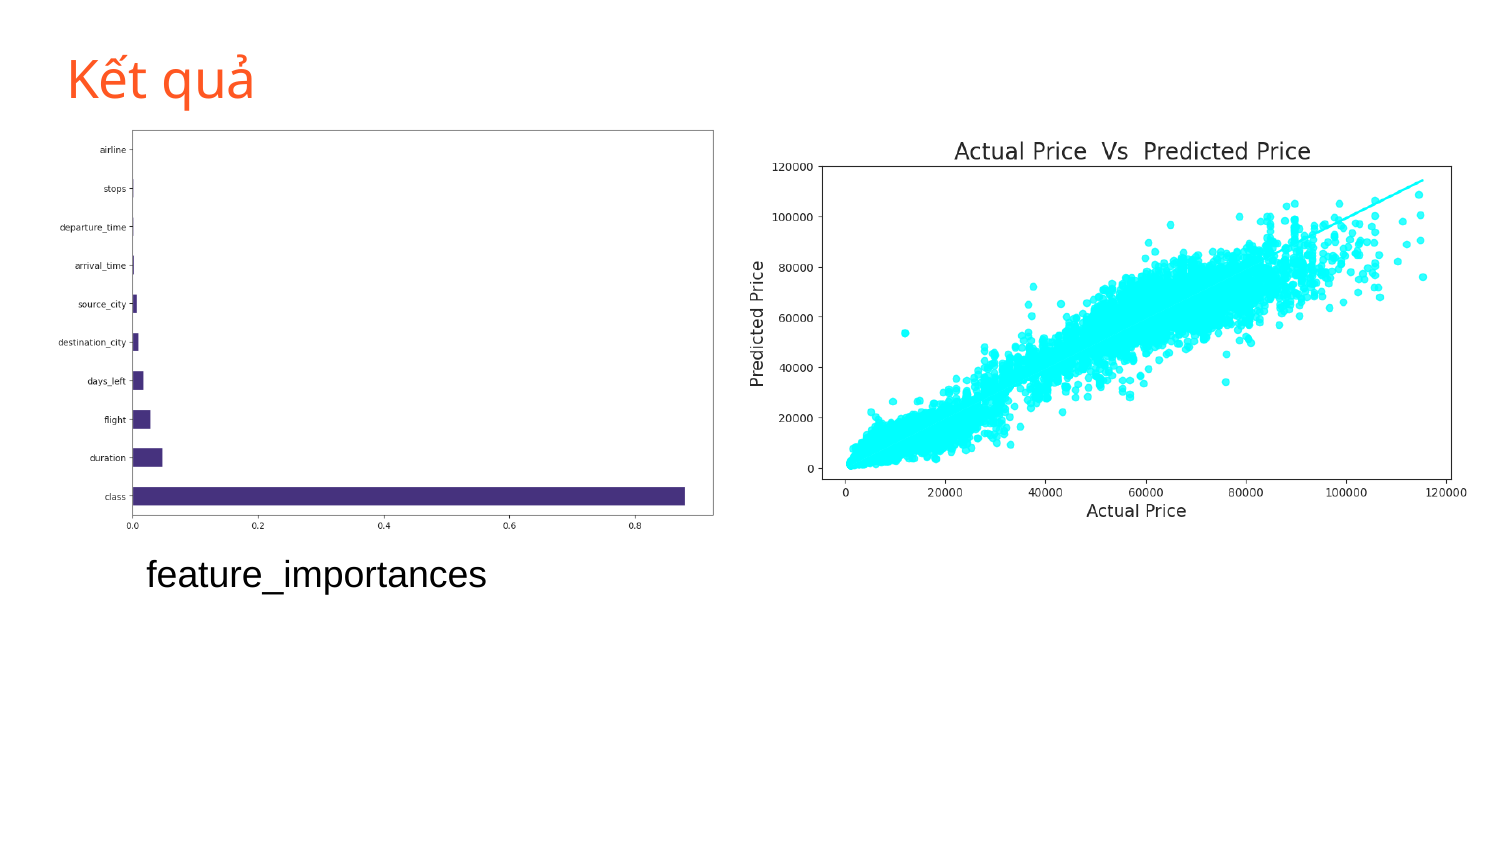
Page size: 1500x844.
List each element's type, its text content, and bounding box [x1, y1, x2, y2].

text_box feature_importances [131, 543, 562, 611]
picture [50, 124, 718, 536]
picture [742, 133, 1476, 527]
title Kết quả [51, 30, 1449, 125]
